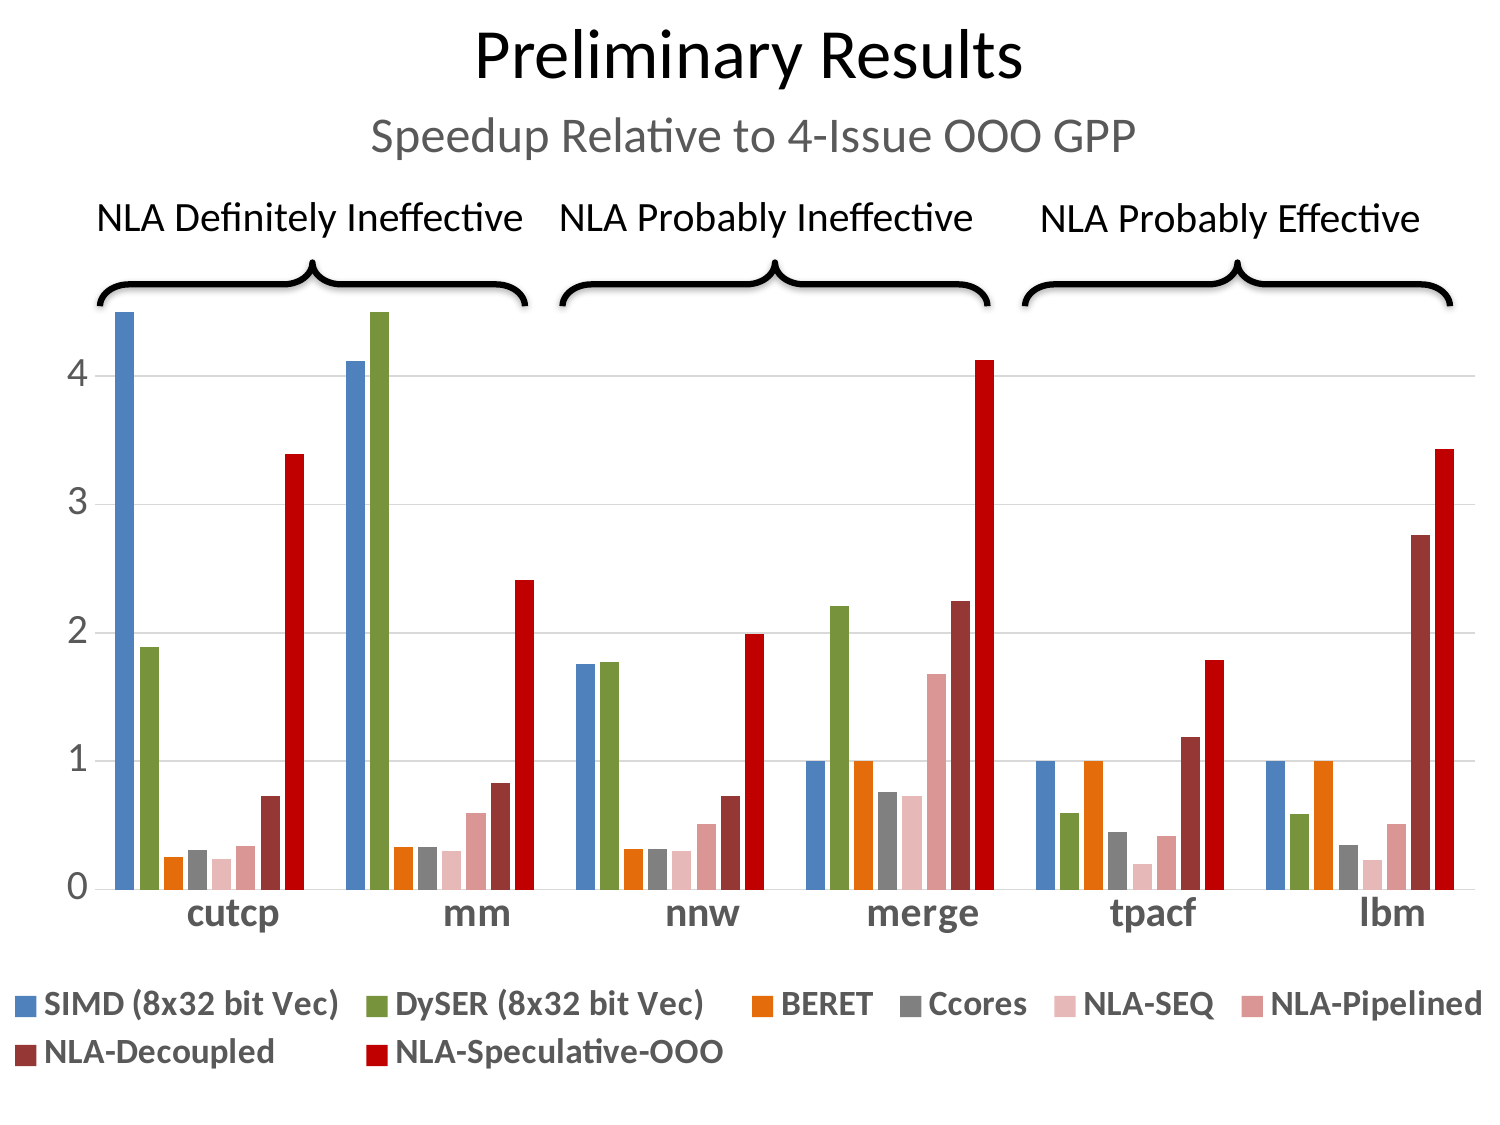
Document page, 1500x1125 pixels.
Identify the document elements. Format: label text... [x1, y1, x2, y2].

chart [0, 99, 1500, 1101]
title Preliminary Results [75, 0, 1425, 98]
